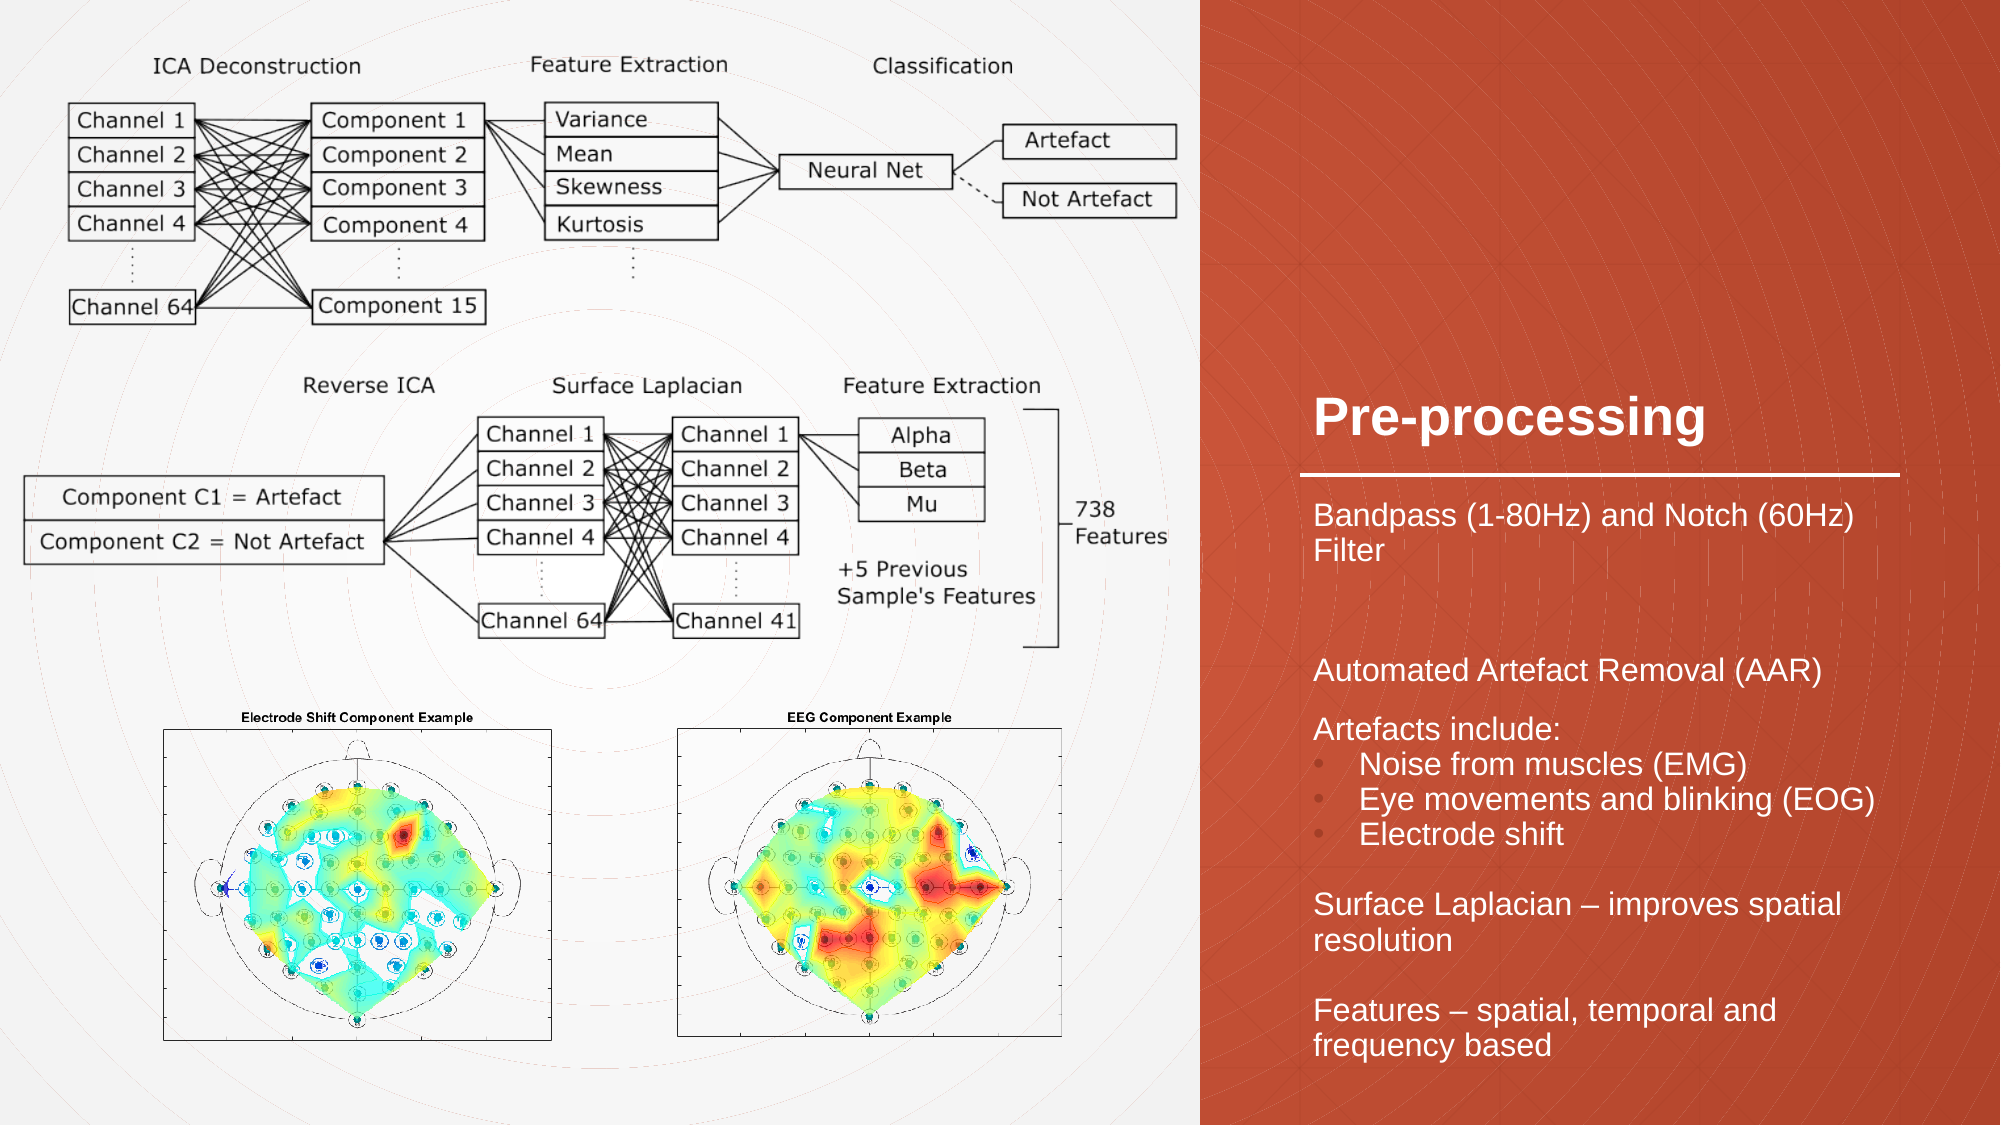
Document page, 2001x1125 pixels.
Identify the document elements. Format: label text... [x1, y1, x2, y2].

picture [13, 40, 1185, 655]
picture [612, 700, 1109, 1078]
picture [97, 700, 600, 1082]
list Bandpass (1-80Hz) and Notch (60Hz) Filter Automated Artefact Removal (AAR) Artefacts include: Noise from muscles (EMG) Eye movements and blinking (EOG) Electrode shift Surface Laplacian – improves spatial resolution Features – spatial, temporal and frequency based [1298, 491, 1899, 1082]
title Pre-processing [1298, 93, 1899, 455]
